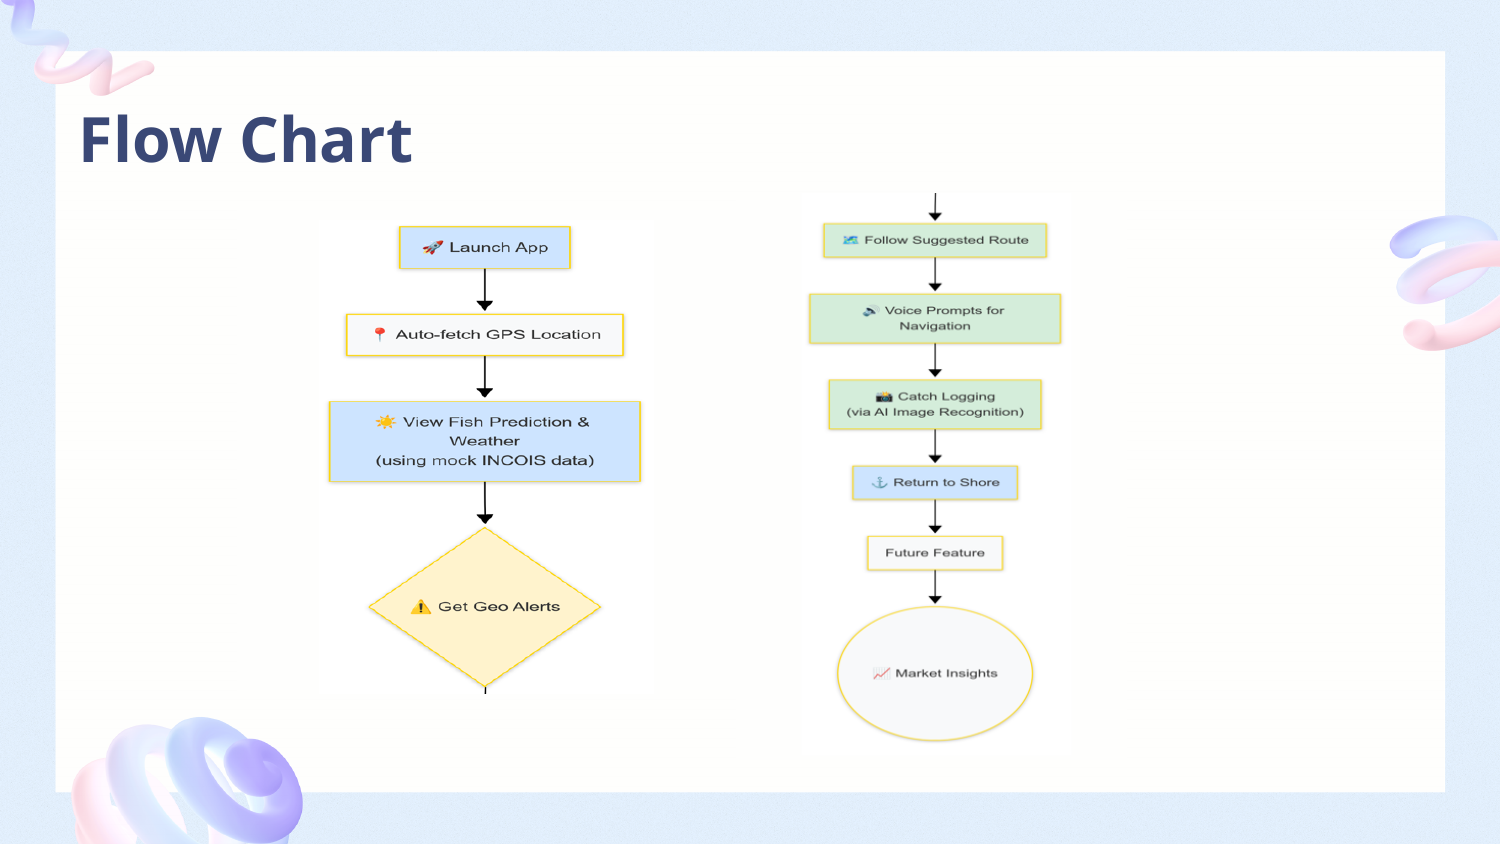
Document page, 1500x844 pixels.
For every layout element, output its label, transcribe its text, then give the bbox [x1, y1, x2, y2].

text_box [81, 167, 1392, 797]
picture [0, 0, 1500, 844]
text_box Flow Chart [64, 84, 1260, 219]
